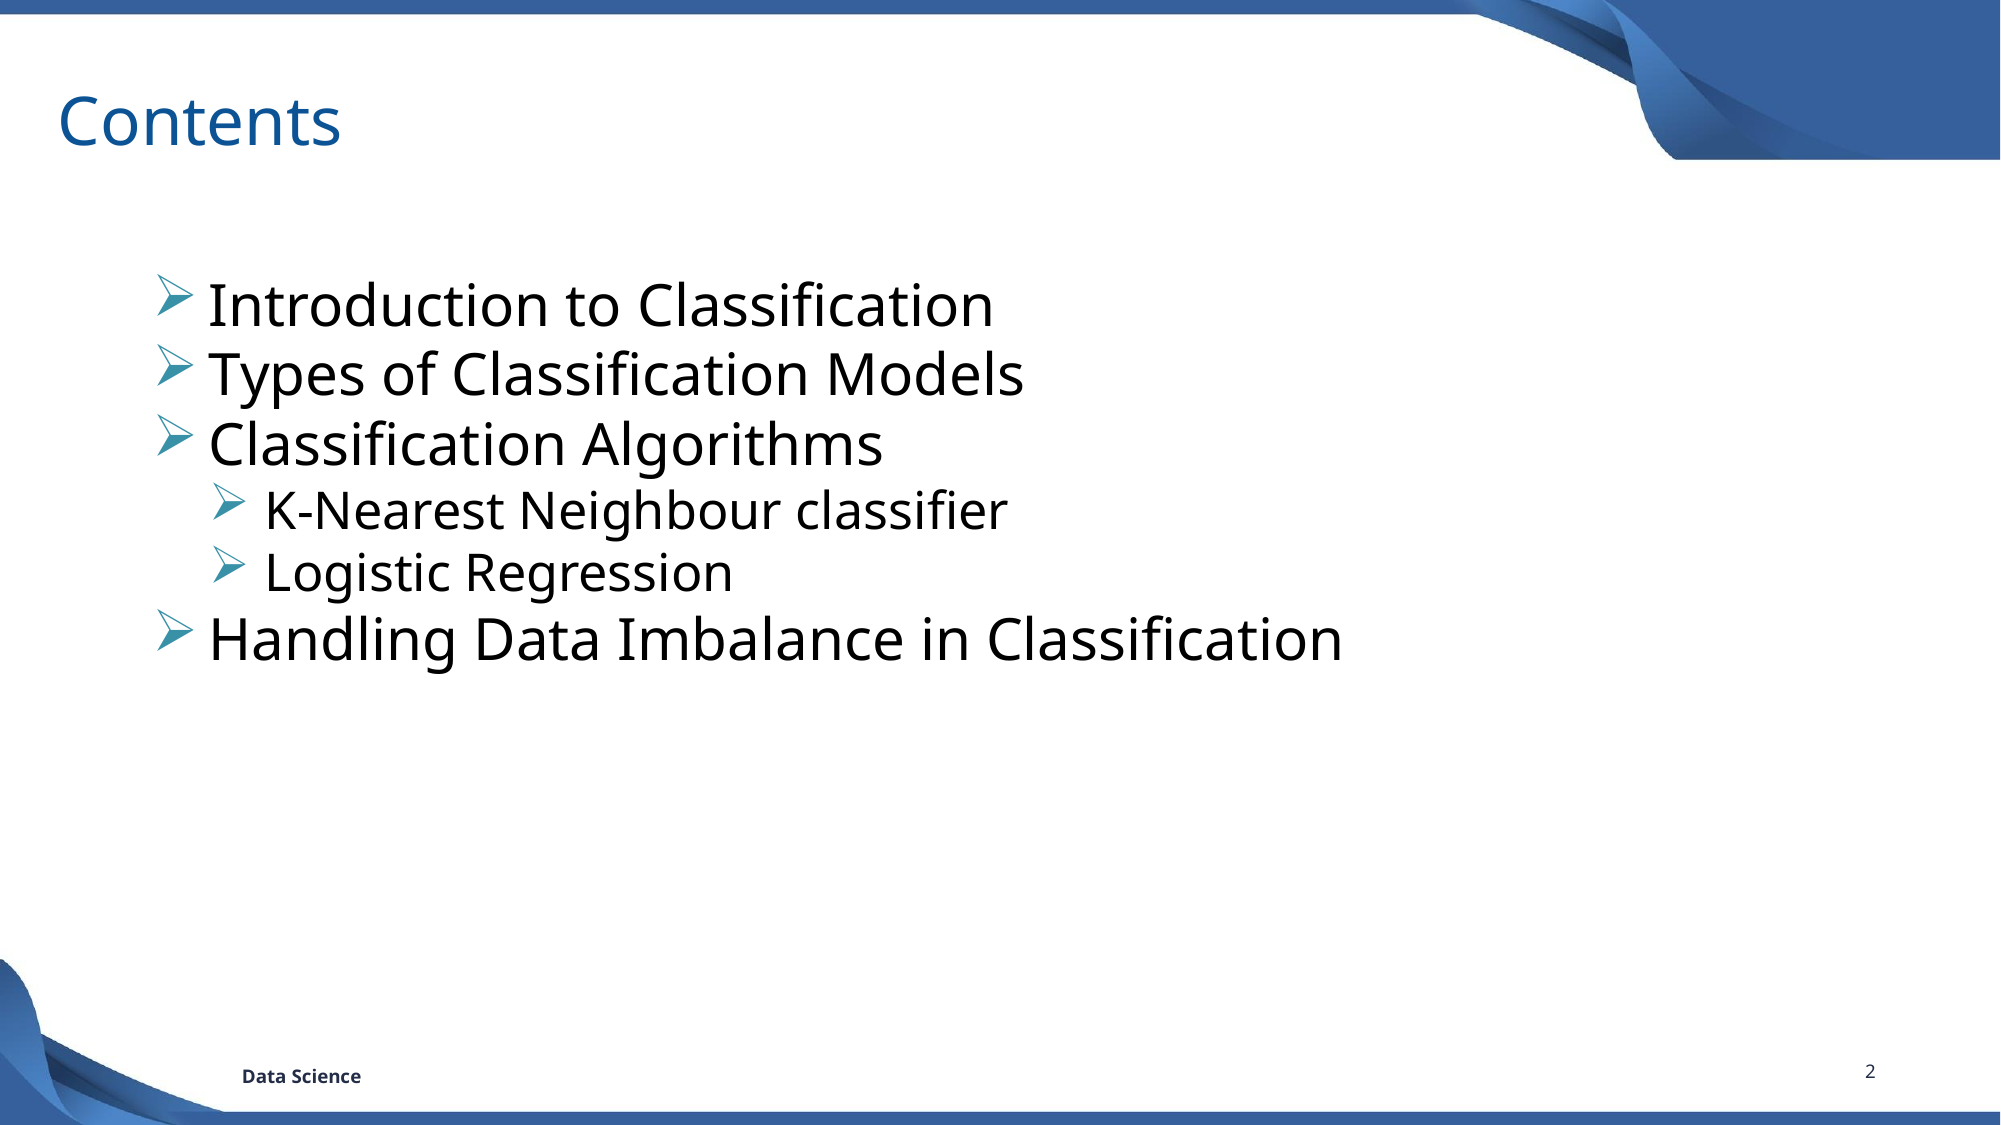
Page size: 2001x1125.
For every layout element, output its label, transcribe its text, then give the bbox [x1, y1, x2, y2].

list Introduction to Classification Types of Classification Models Classification Algorithms K-Nearest Neighbour classifier Logistic Regression Handling Data Imbalance in Classification [137, 260, 1863, 974]
title Contents [42, 14, 1768, 233]
picture [0, 0, 2001, 1125]
